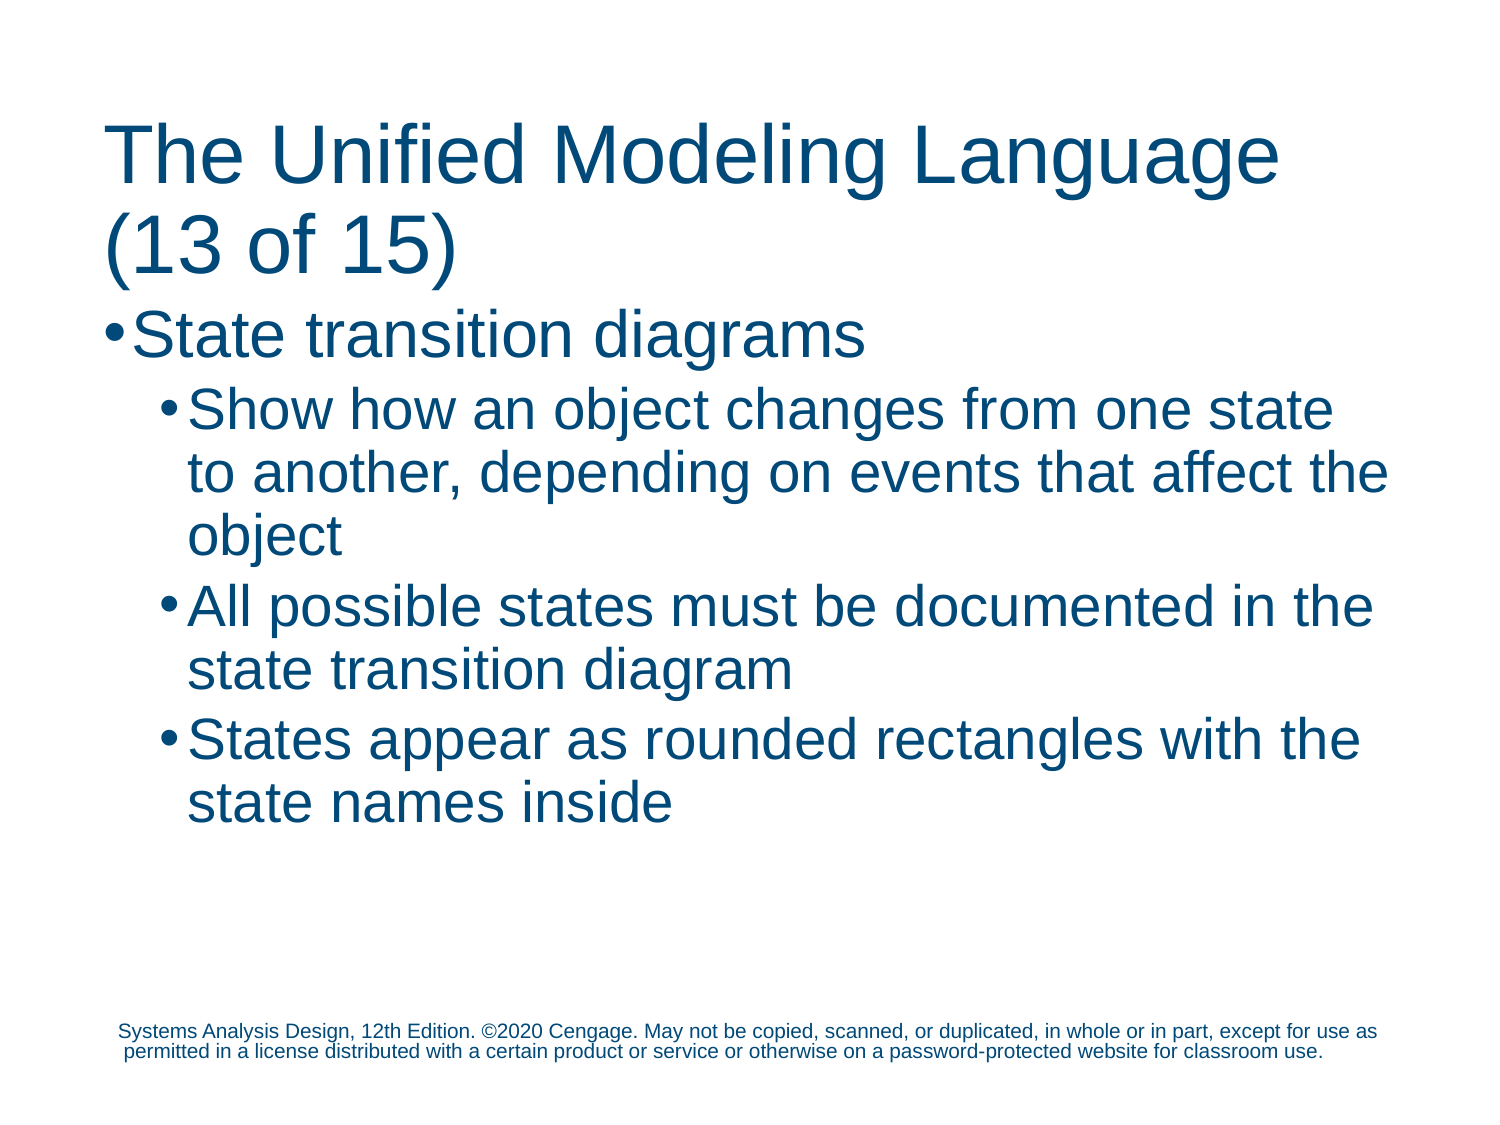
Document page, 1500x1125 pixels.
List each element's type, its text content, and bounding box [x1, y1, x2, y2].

footer Systems Analysis Design, 12th Edition. ©2020 Cengage. May not be copied, scanned, or duplicated, in whole or in part, except for use as permitted in a license distributed with a certain product or service or otherwise on a password-protected website for classroom use. [103, 1009, 1397, 1070]
list State transition diagrams Show how an object changes from one state to another, depending on events that affect the object All possible states must be documented in the state transition diagram States appear as rounded rectangles with the state names inside [103, 299, 1397, 1009]
title The Unified Modeling Language (13 of 15) [103, 111, 1397, 243]
